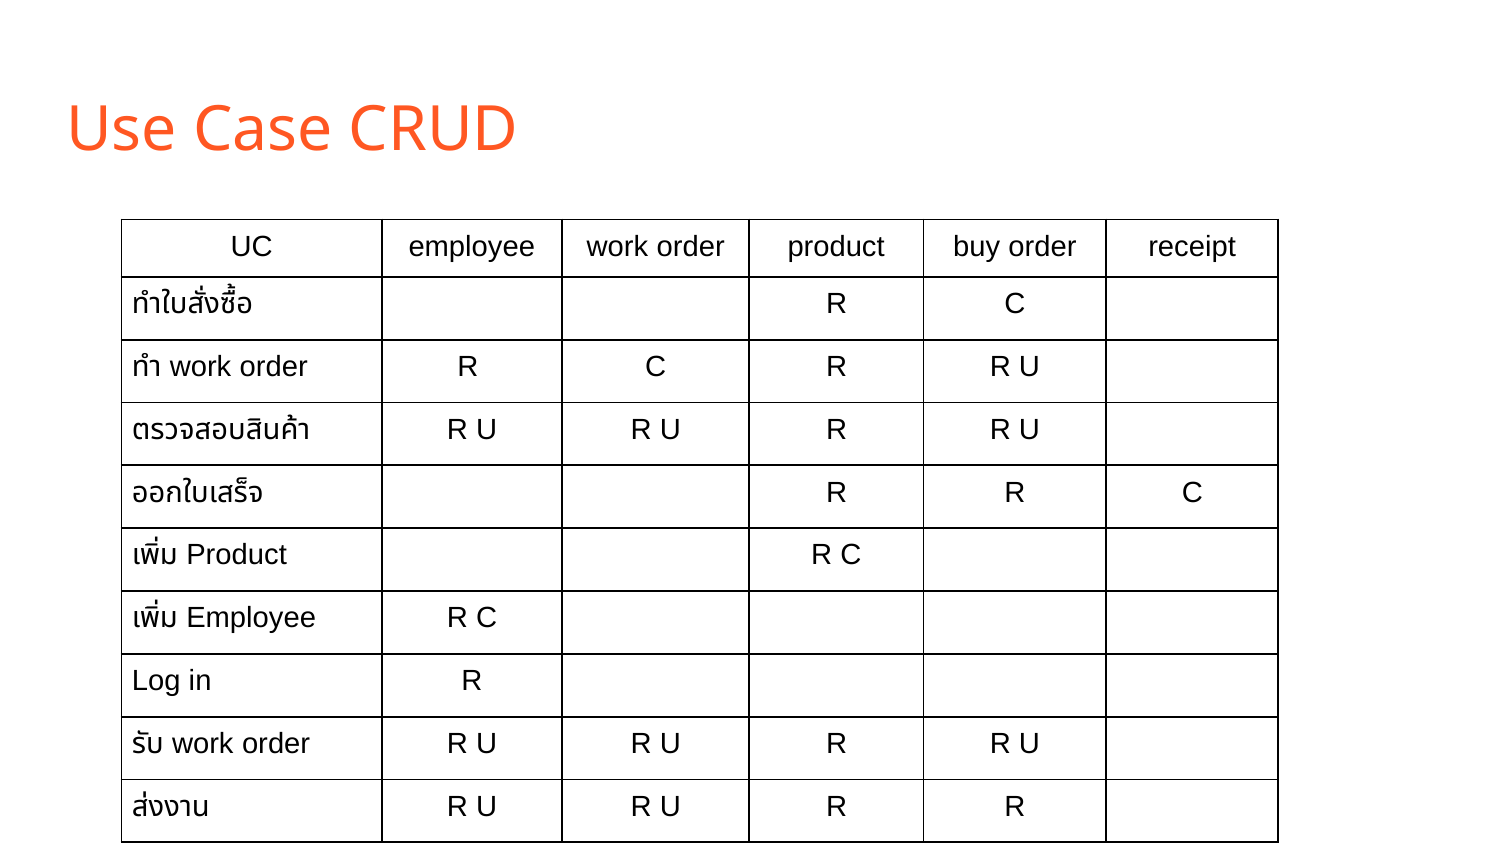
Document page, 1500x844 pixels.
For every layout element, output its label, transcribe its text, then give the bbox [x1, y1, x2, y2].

table_cell [1107, 592, 1277, 653]
table_header UC [122, 220, 381, 276]
table_header receipt [1107, 220, 1277, 276]
table_cell [563, 529, 748, 590]
table_cell R C [750, 529, 923, 590]
table_cell [383, 529, 561, 590]
table_cell R [924, 780, 1105, 841]
table_cell [1107, 341, 1277, 402]
table_cell R U [563, 718, 748, 779]
table_cell R U [563, 403, 748, 464]
title Use Case CRUD [51, 72, 1449, 167]
table_header work order [563, 220, 748, 276]
table_cell R U [563, 780, 748, 841]
table_cell [1107, 655, 1277, 716]
table_cell R [383, 341, 561, 402]
table_cell [563, 278, 748, 339]
table_cell [383, 278, 561, 339]
table_cell [563, 655, 748, 716]
table_cell [924, 529, 1105, 590]
table_cell เพิ่ม Product [122, 529, 381, 590]
table_cell R [750, 466, 923, 527]
table_cell [1107, 278, 1277, 339]
table_cell ทำ work order [122, 341, 381, 402]
table_cell เพิ่ม Employee [122, 592, 381, 653]
table_cell [924, 592, 1105, 653]
table_cell [1107, 403, 1277, 464]
table_cell R [924, 466, 1105, 527]
table_cell R [750, 718, 923, 779]
table_header product [750, 220, 923, 276]
table_cell ออกใบเสร็จ [122, 466, 381, 527]
table_cell [563, 466, 748, 527]
table_cell [1107, 780, 1277, 841]
table_cell ทำใบสั่งซื้อ [122, 278, 381, 339]
table_cell R [750, 780, 923, 841]
table_cell C [1107, 466, 1277, 527]
table_cell R U [924, 341, 1105, 402]
table_cell R U [383, 780, 561, 841]
table_cell [750, 655, 923, 716]
table_cell R C [383, 592, 561, 653]
table_cell C [924, 278, 1105, 339]
table_cell [1107, 529, 1277, 590]
table_cell ส่งงาน [122, 780, 381, 841]
table_cell [924, 655, 1105, 716]
table_cell R U [383, 403, 561, 464]
table_cell C [563, 341, 748, 402]
table_cell R U [924, 718, 1105, 779]
table_header buy order [924, 220, 1105, 276]
table_header employee [383, 220, 561, 276]
table_cell [383, 466, 561, 527]
table_cell R [750, 278, 923, 339]
table_cell [750, 592, 923, 653]
table_cell ตรวจสอบสินค้า [122, 403, 381, 464]
table_cell Log in [122, 655, 381, 716]
table_cell R U [924, 403, 1105, 464]
table_cell [1107, 718, 1277, 779]
table_cell R [383, 655, 561, 716]
table_cell R [750, 341, 923, 402]
table_cell R U [383, 718, 561, 779]
table_cell [563, 592, 748, 653]
table_cell รับ work order [122, 718, 381, 779]
table_cell R [750, 403, 923, 464]
